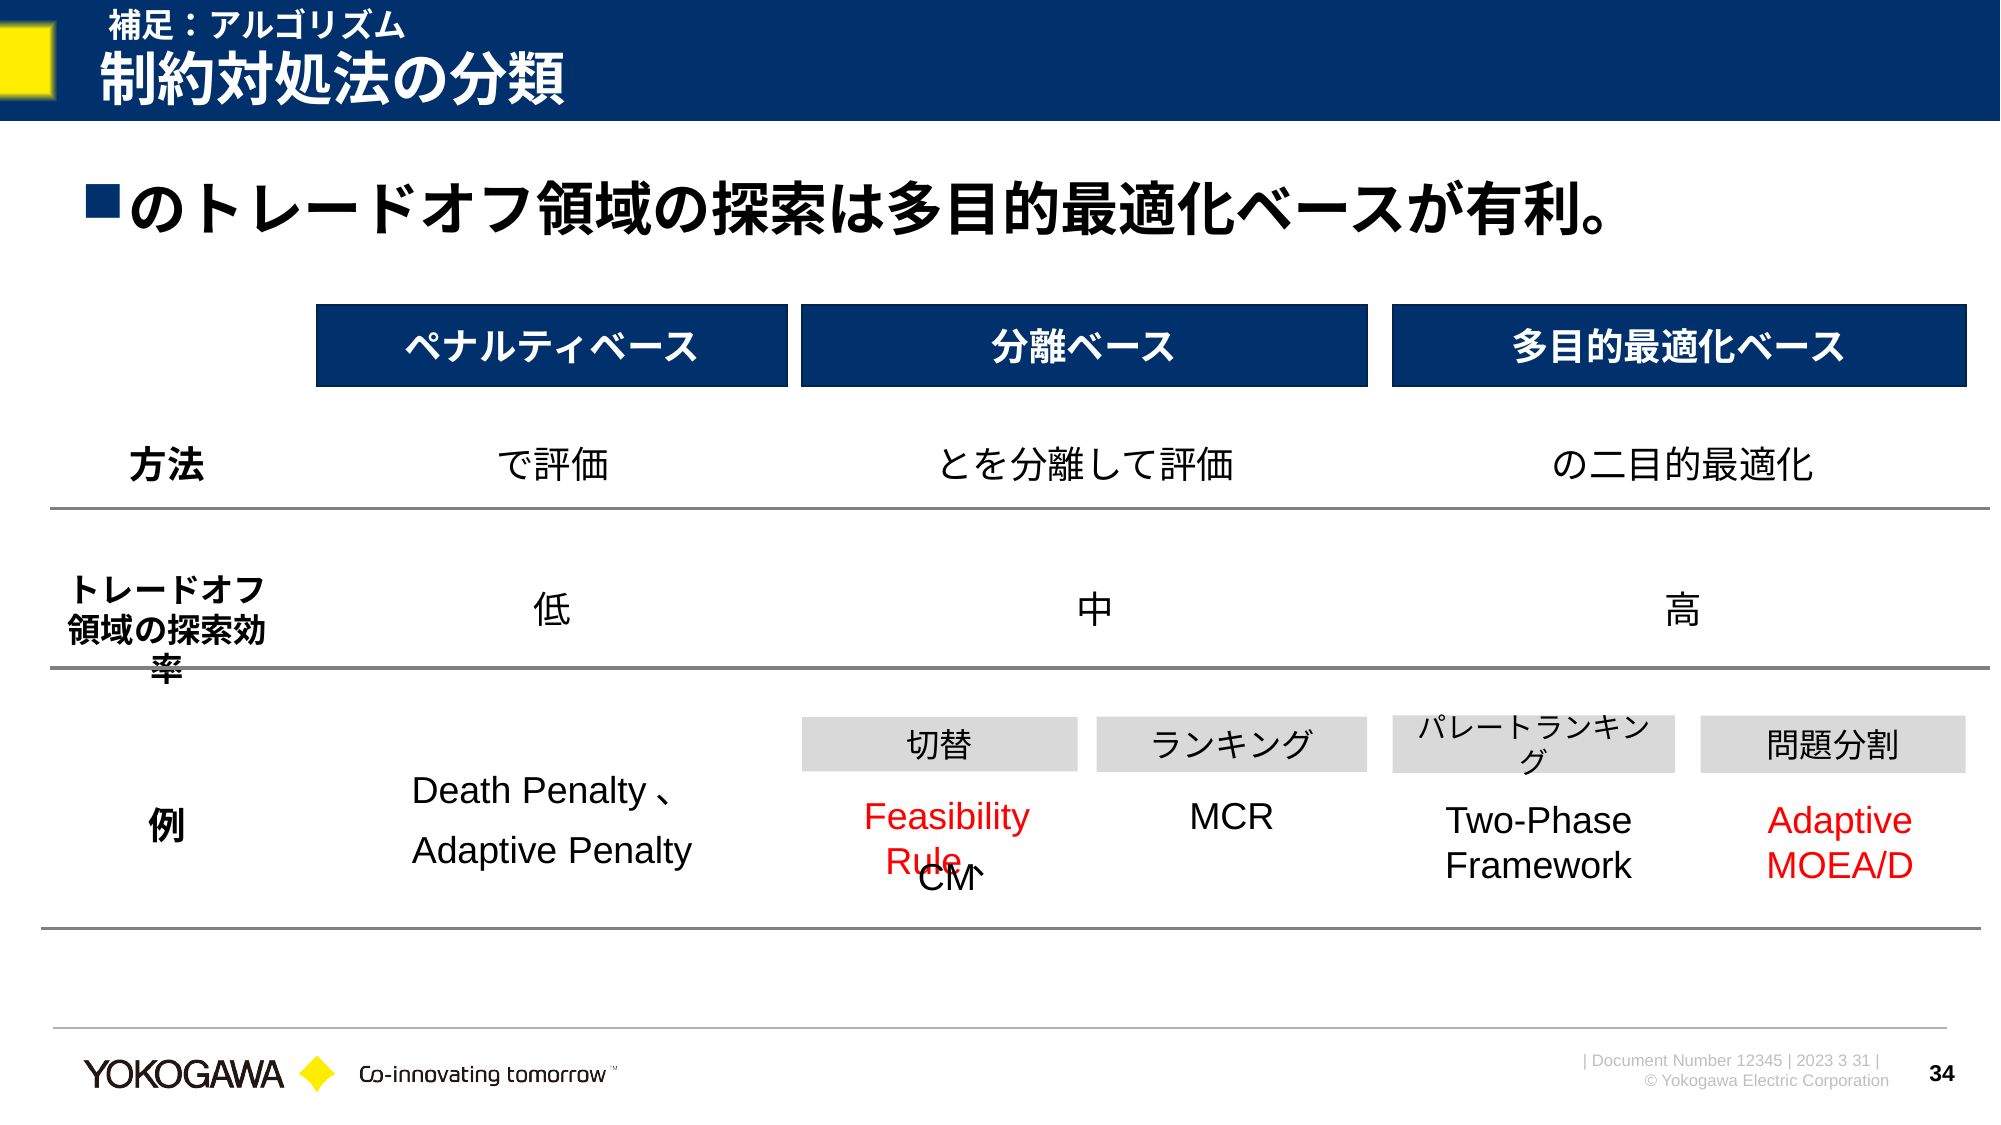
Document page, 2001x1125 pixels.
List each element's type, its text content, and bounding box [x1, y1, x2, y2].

text_box Adaptive MOEA/D [1748, 788, 1932, 894]
title 制約対処法の分類 [84, 39, 1955, 125]
slide_number 34 [1904, 1042, 1970, 1103]
text_box 低 [395, 579, 710, 639]
text_box 方法 [53, 434, 282, 494]
text_box Adaptive Penalty [395, 818, 710, 879]
picture [83, 1055, 617, 1093]
text_box ランキング [1096, 716, 1368, 773]
text_box 補足：アルゴリズム [93, 0, 957, 52]
text_box 中 [938, 579, 1253, 639]
text_box Feasibility Rule、 [802, 784, 1092, 890]
text_box ペナルティベース [316, 304, 788, 387]
text_box 切替 [801, 716, 1079, 772]
text_box トレードオフ領域の探索効率 [41, 561, 294, 696]
text_box 多目的最適化ベース [1392, 304, 1967, 387]
text_box 高 [1526, 579, 1841, 639]
text_box パレートランキング [1392, 714, 1676, 774]
picture [0, 6, 69, 115]
text_box Two-Phase Framework [1427, 788, 1650, 894]
text_box Death Penalty、 [395, 758, 710, 818]
text_box MCR [1151, 784, 1313, 845]
text_box 分離ベース [801, 304, 1368, 387]
text_box 例 [53, 794, 282, 855]
text_box 問題分割 [1700, 715, 1967, 774]
